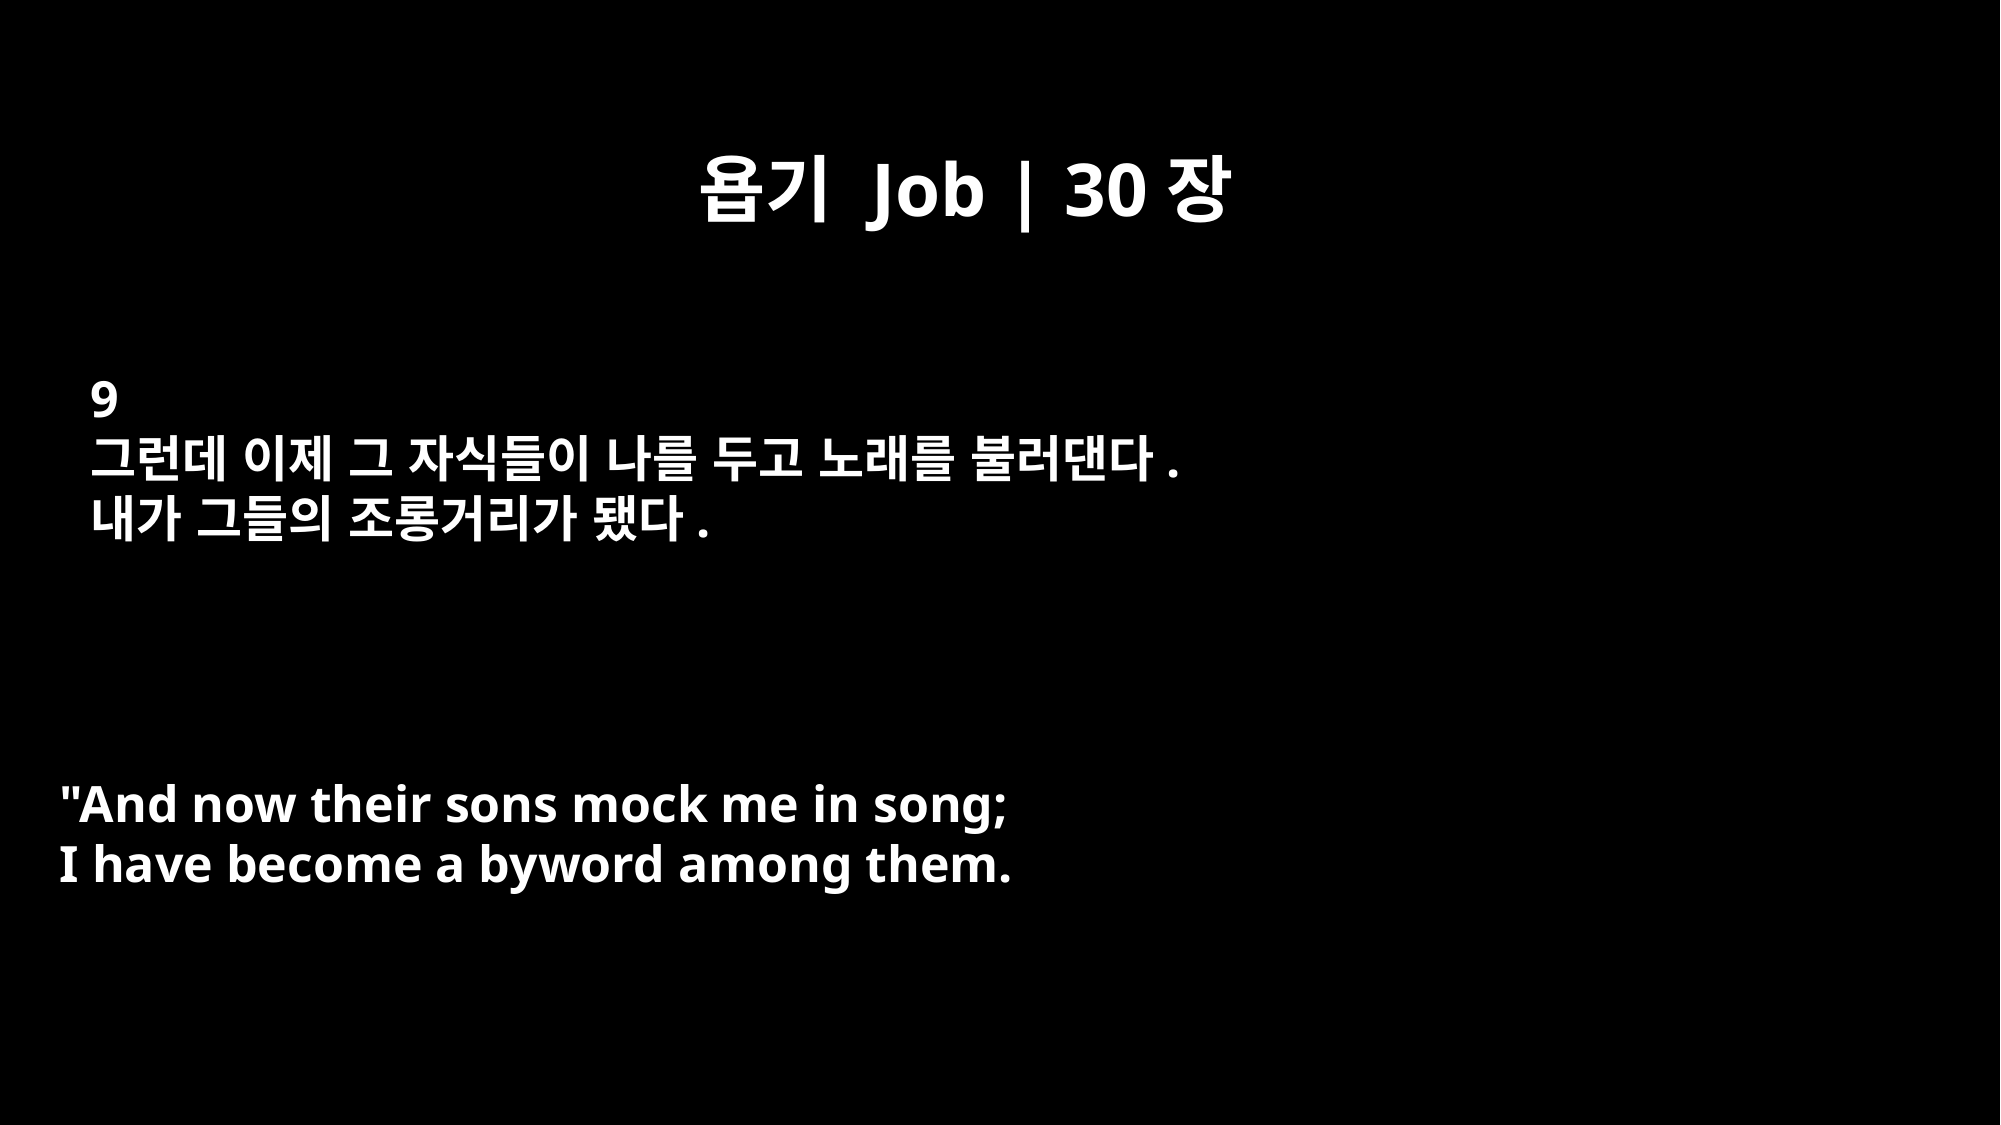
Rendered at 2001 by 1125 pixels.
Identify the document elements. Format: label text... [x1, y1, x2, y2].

text_box 욥기 Job | 30장 [683, 136, 1249, 239]
text_box 9 그런데 이제 그 자식들이 나를 두고 노래를 불러댄다. 내가 그들의 조롱거리가 됐다. [76, 359, 1209, 555]
text_box "And now their sons mock me in song; I have become a byword among them. [45, 764, 1037, 900]
